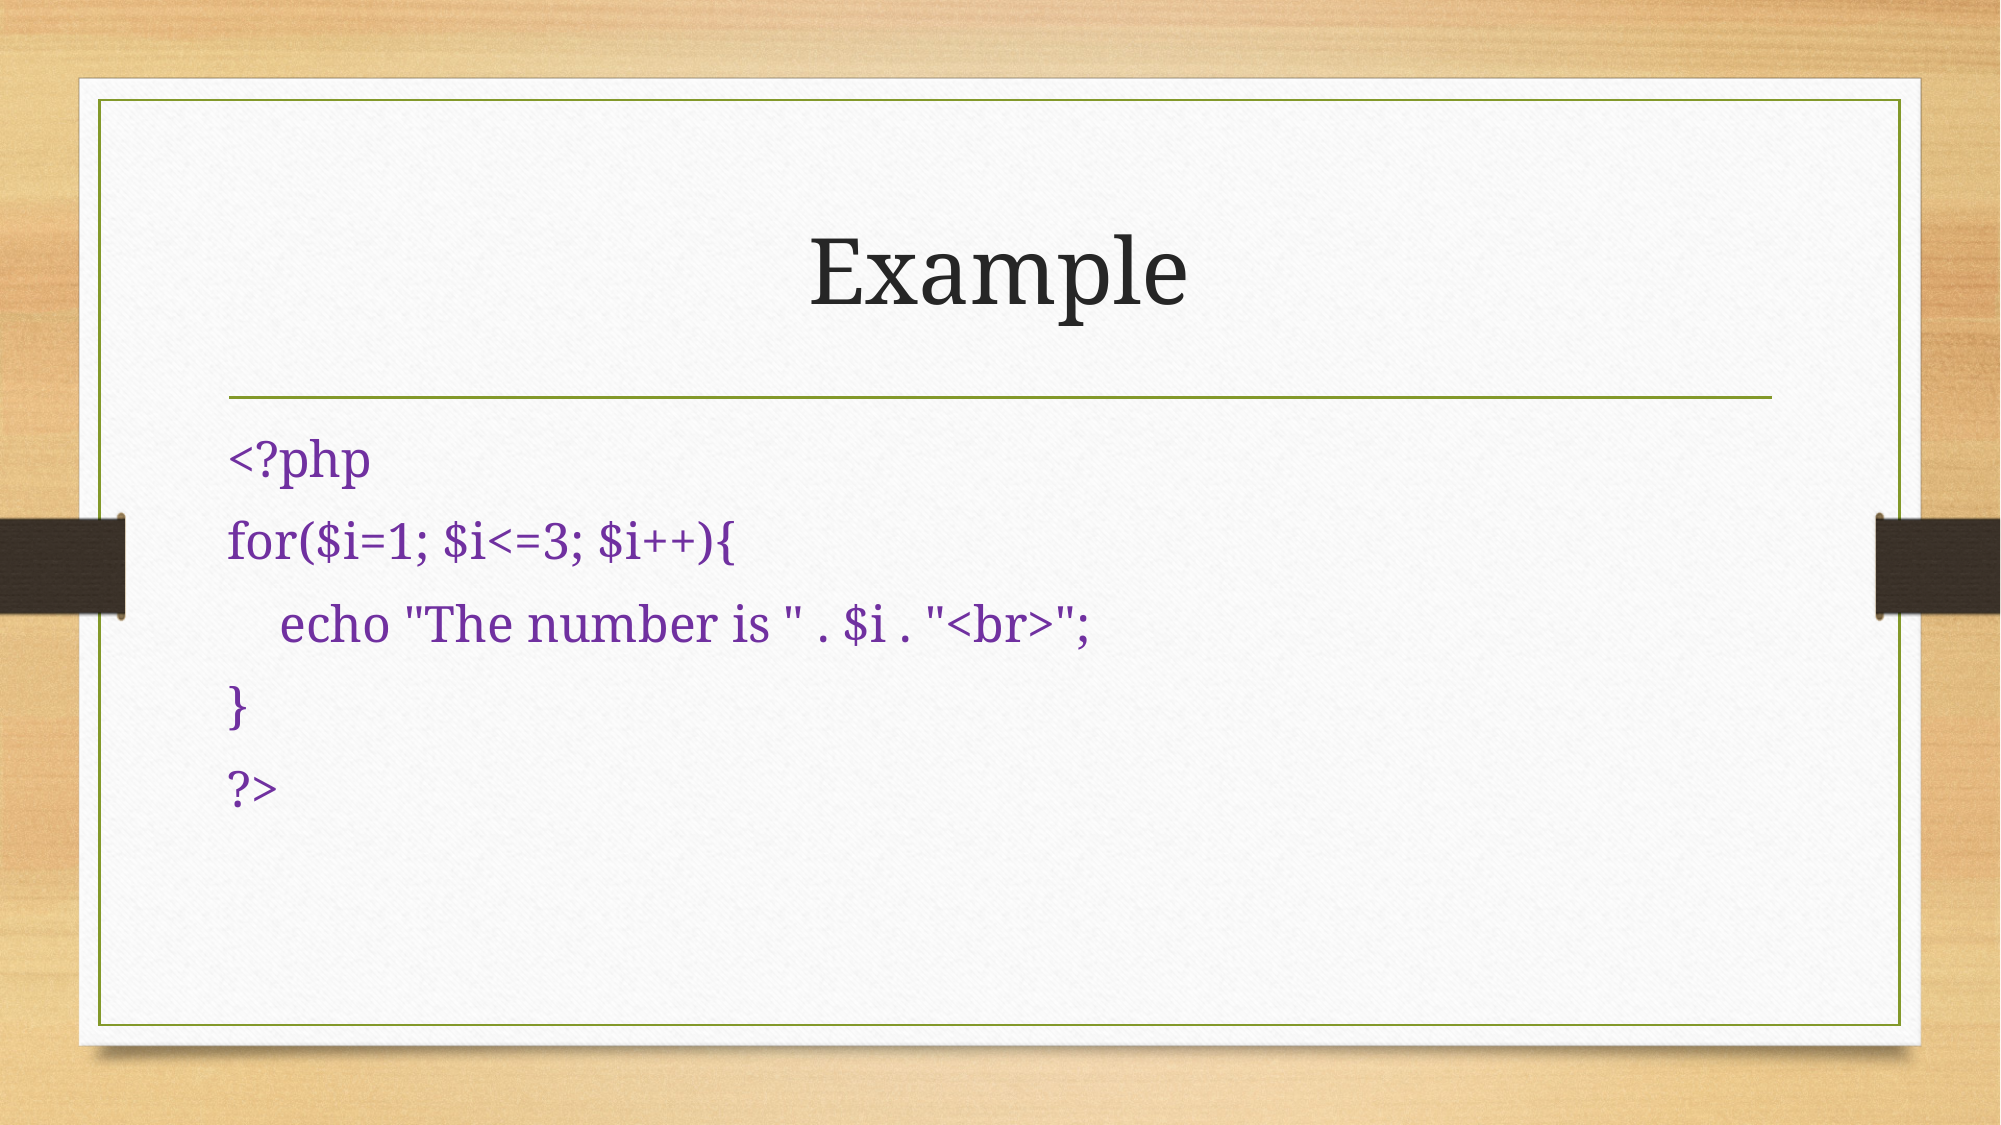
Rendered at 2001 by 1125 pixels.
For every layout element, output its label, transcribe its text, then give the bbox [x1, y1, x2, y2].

list <?php for($i=1; $i<=3; $i++){ echo "The number is " . $i . "<br>"; } ?> [212, 419, 1788, 964]
picture [0, 0, 2001, 1125]
title Example [212, 161, 1788, 375]
